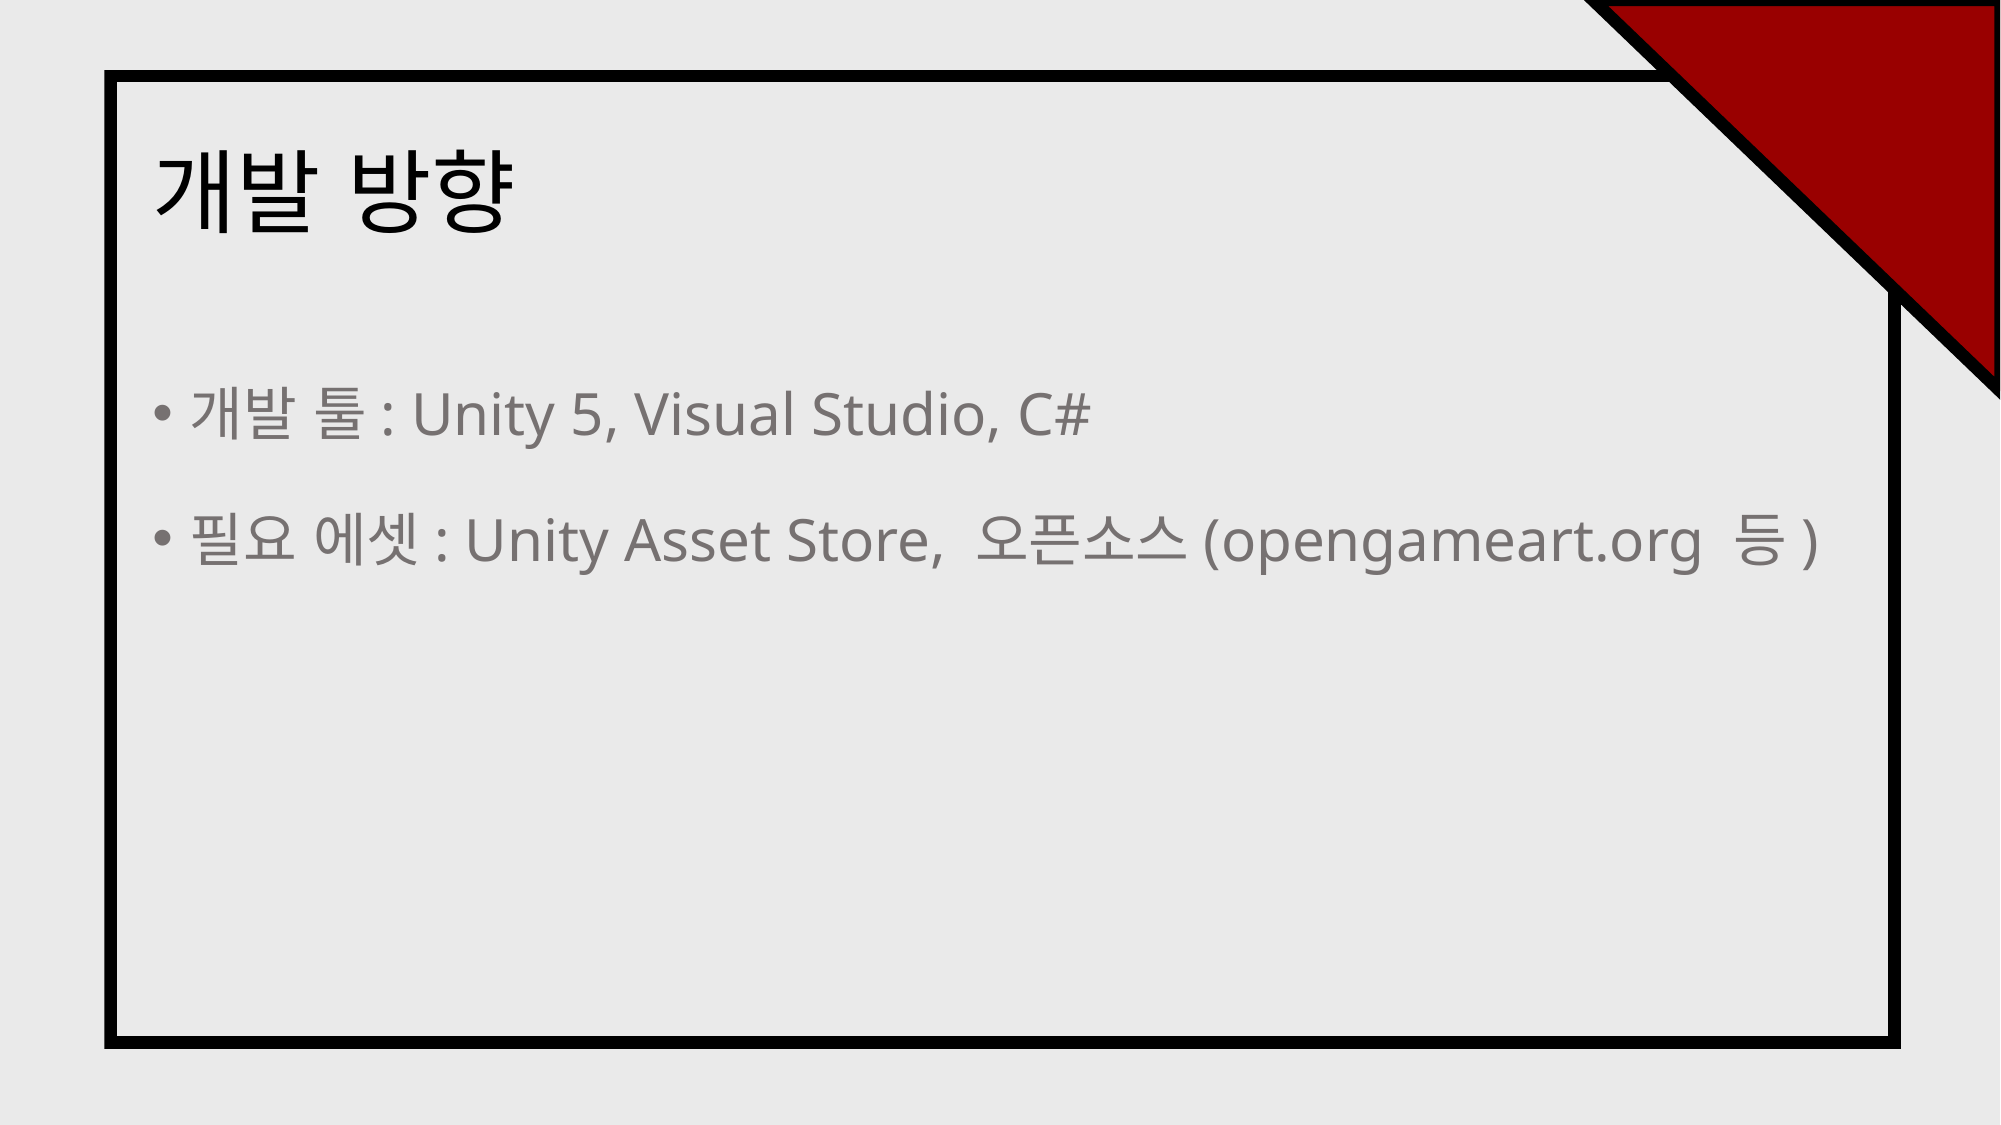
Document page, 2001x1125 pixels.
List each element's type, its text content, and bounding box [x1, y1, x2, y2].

list 개발 툴: Unity 5, Visual Studio, C# 필요 에셋: Unity Asset Store, 오픈소스(opengameart.org 등) [137, 334, 1863, 1014]
title 개발 방향 [137, 87, 1863, 306]
